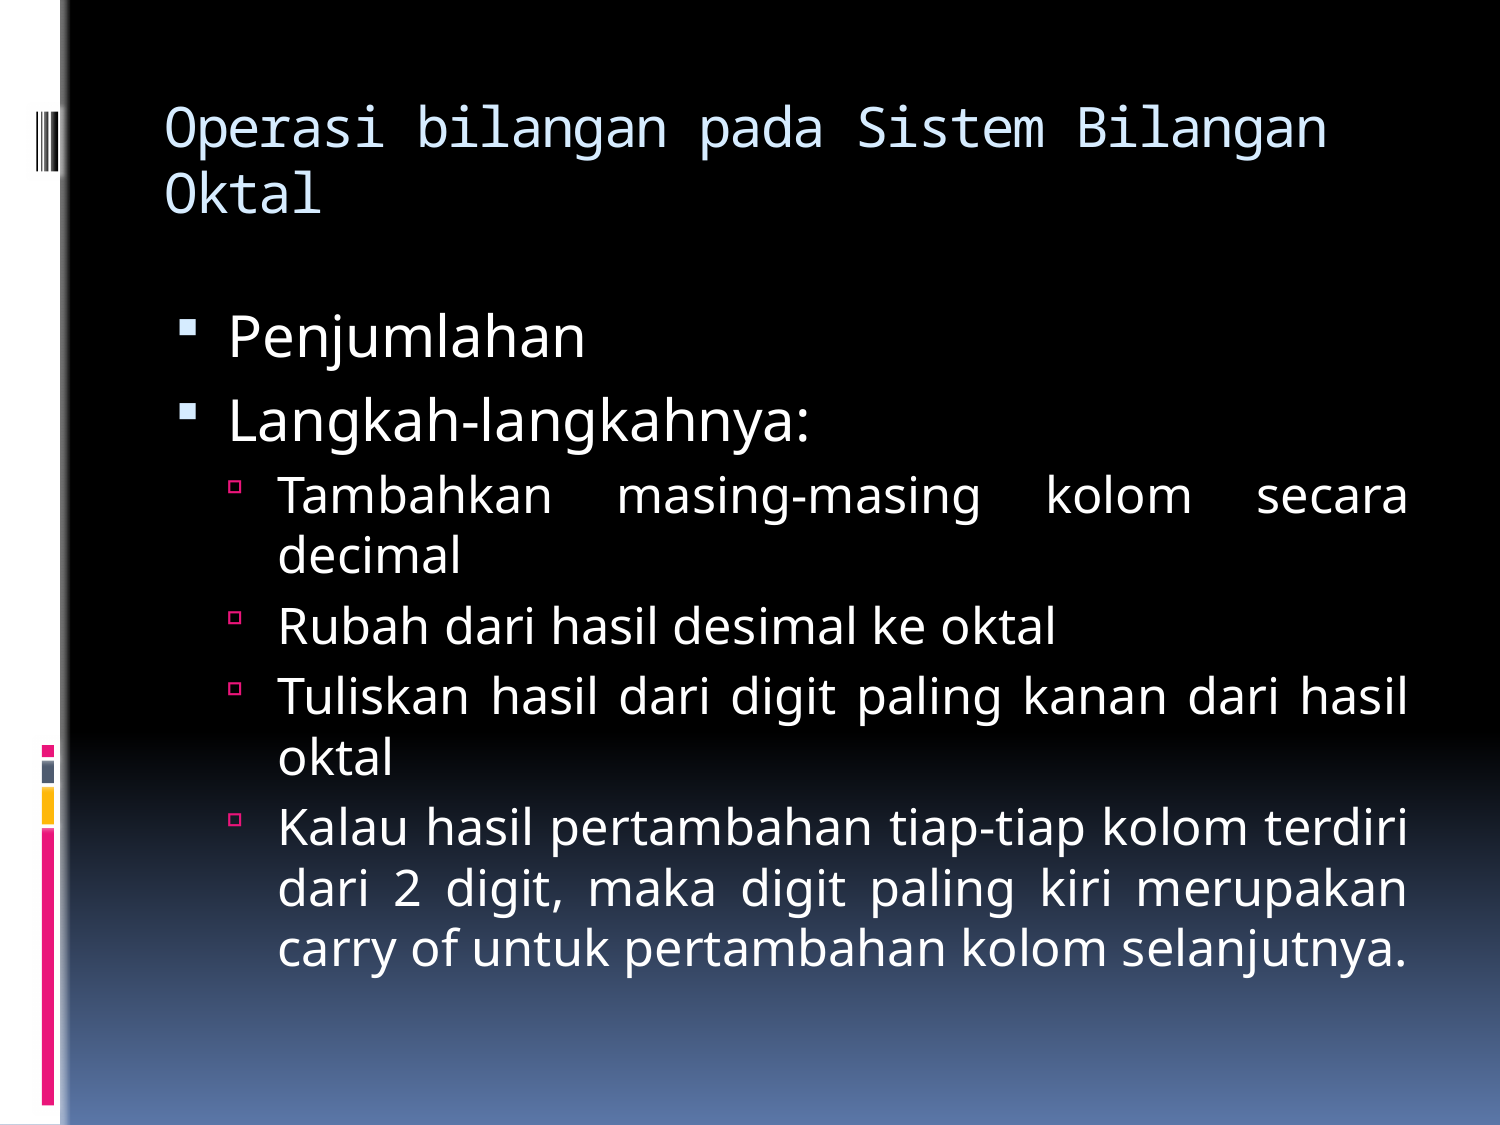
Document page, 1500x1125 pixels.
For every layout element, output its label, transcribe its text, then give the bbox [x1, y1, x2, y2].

title Operasi bilangan pada Sistem Bilangan Oktal [150, 83, 1425, 234]
list Penjumlahan Langkah-langkahnya: Tambahkan masing-masing kolom secara decimal Rubah dari hasil desimal ke oktal Tuliskan hasil dari digit paling kanan dari hasil oktal Kalau hasil pertambahan tiap-tiap kolom terdiri dari 2 digit, maka digit paling kiri merupakan carry of untuk pertambahan kolom selanjutnya. [150, 292, 1425, 1043]
